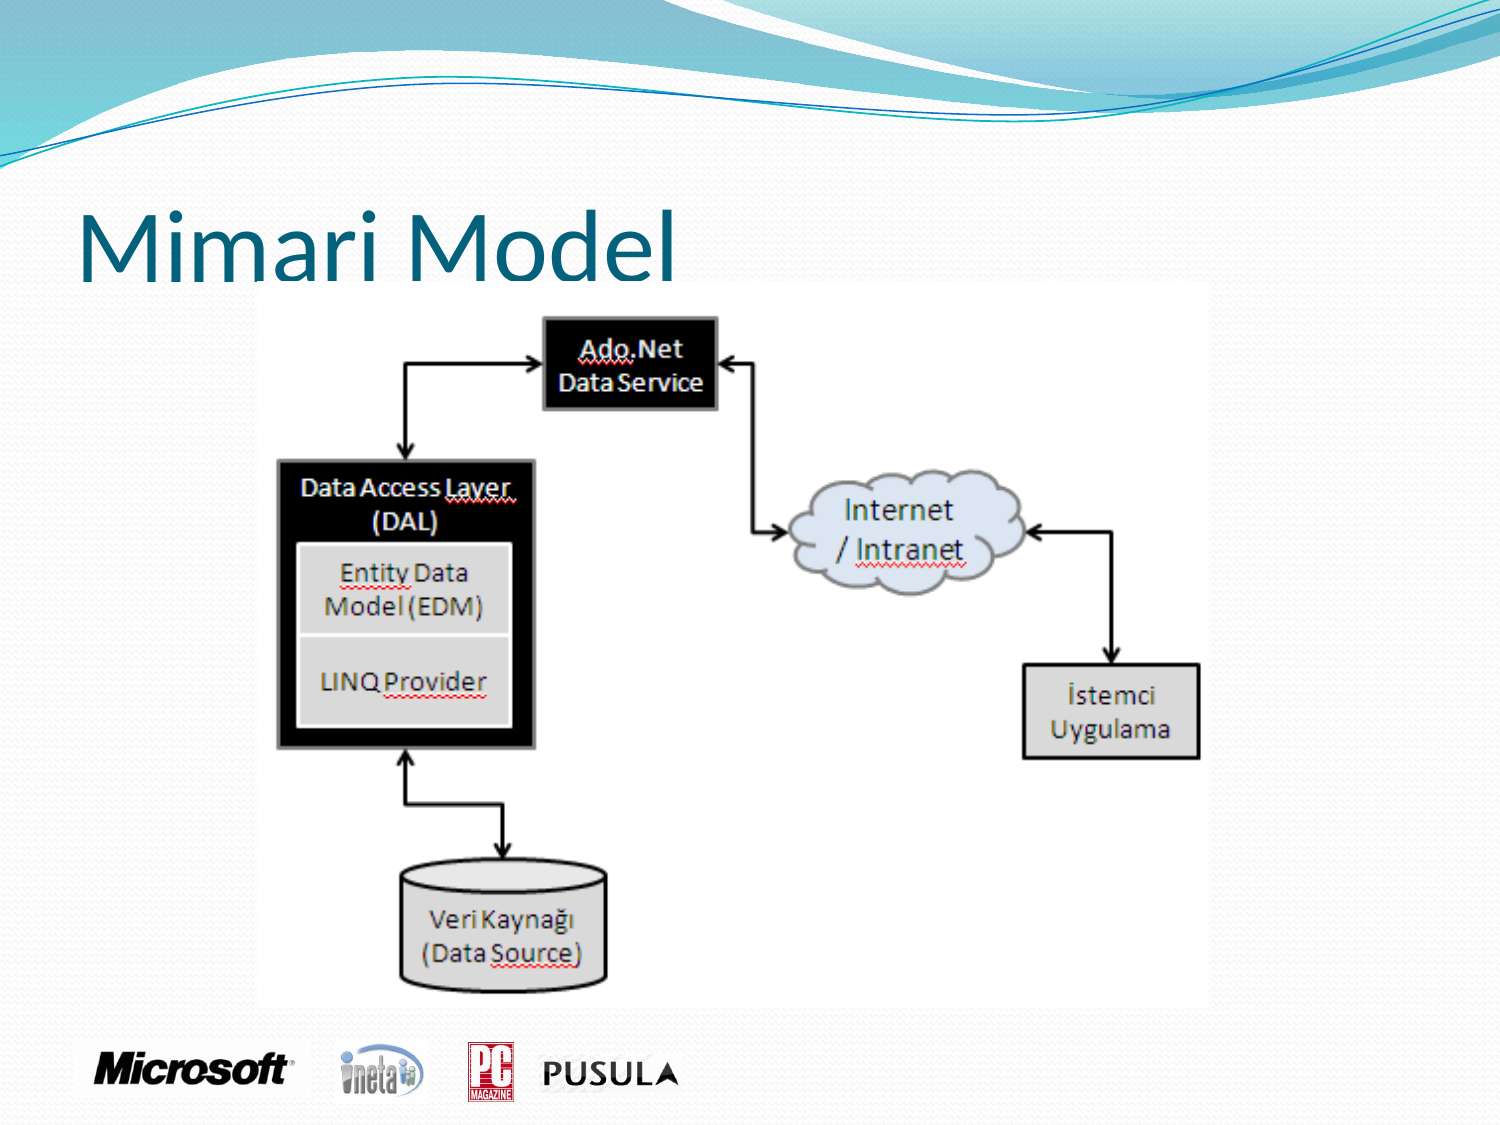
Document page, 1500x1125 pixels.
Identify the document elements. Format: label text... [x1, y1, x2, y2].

picture [75, 1041, 311, 1098]
picture [539, 1054, 683, 1093]
picture [468, 1042, 514, 1102]
picture [257, 280, 1209, 1008]
title Mimari Model [75, 115, 1425, 303]
picture [334, 1039, 428, 1104]
